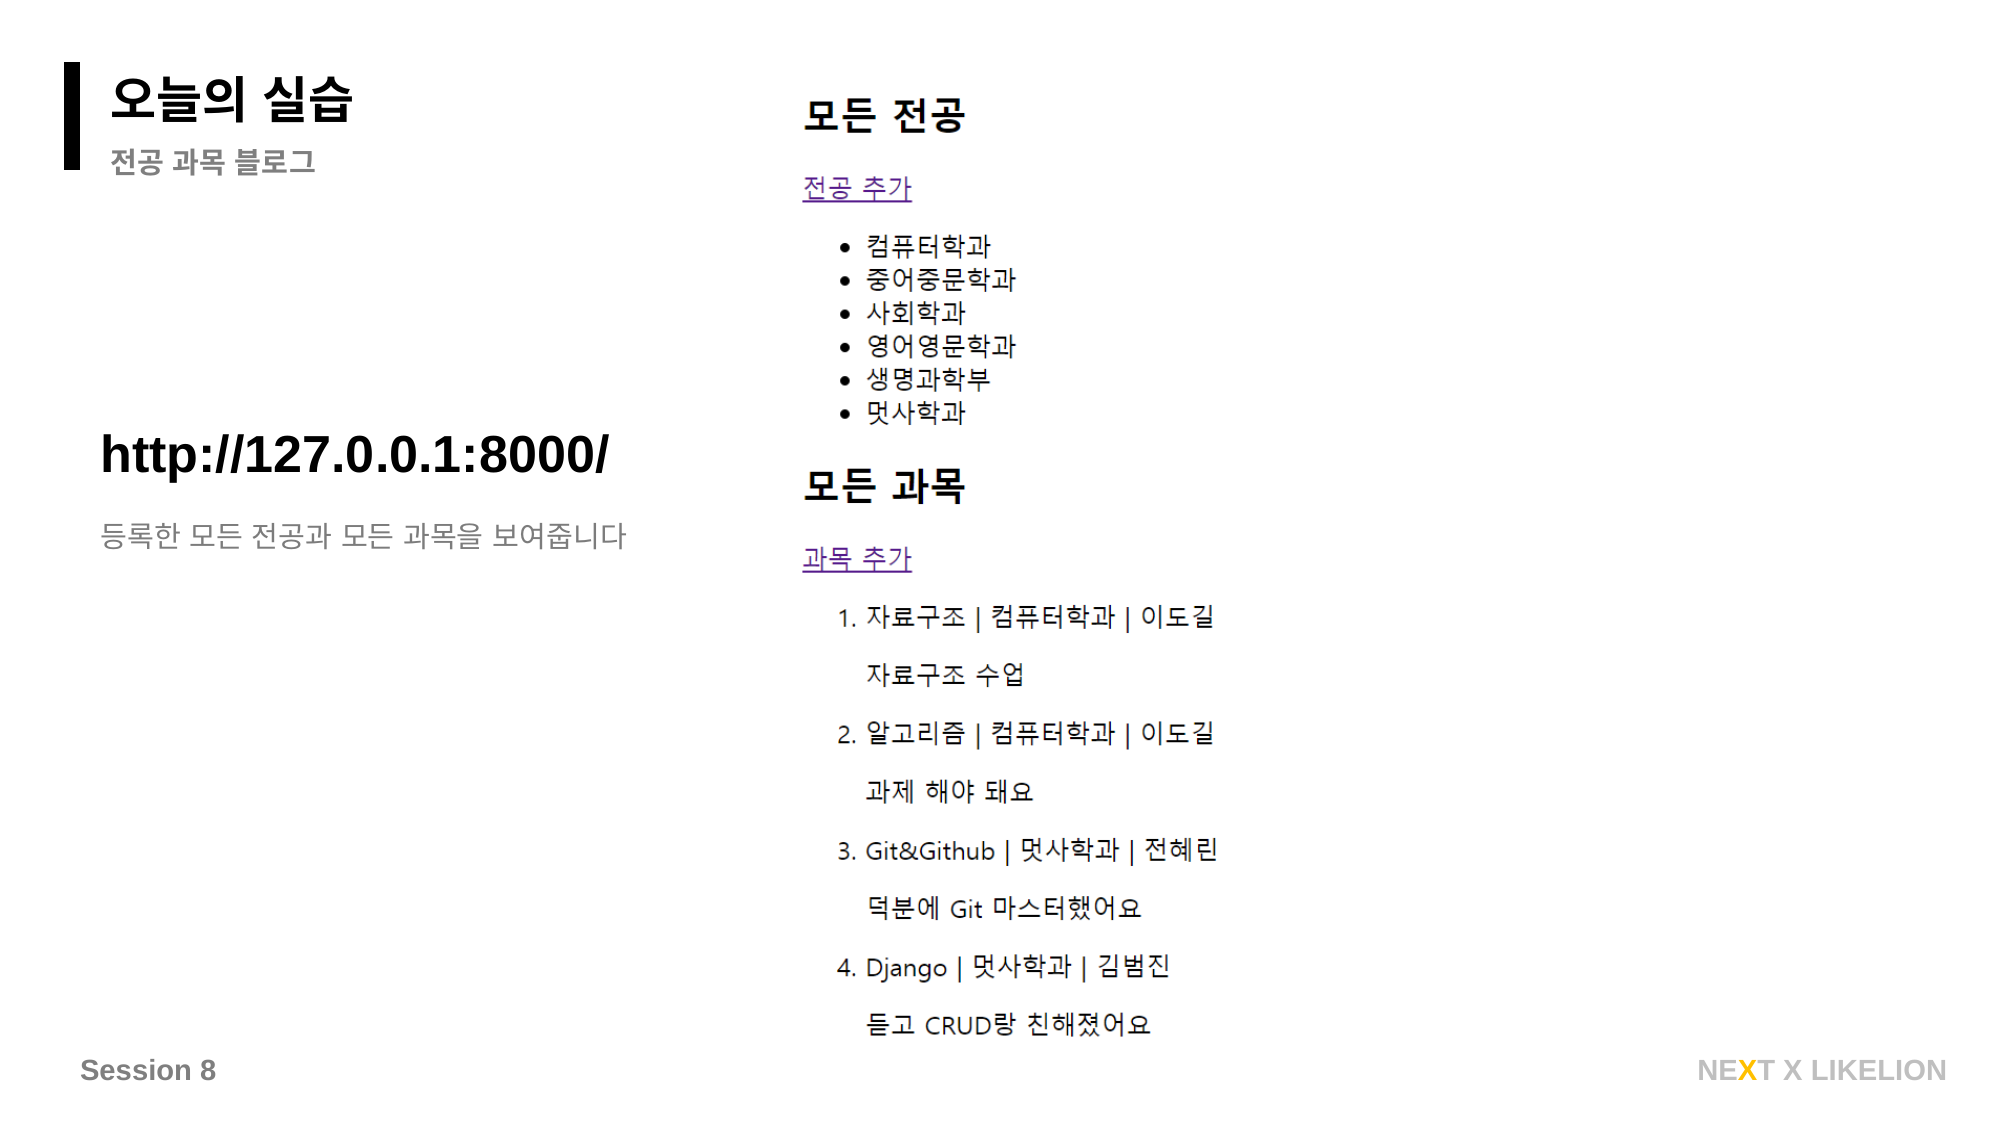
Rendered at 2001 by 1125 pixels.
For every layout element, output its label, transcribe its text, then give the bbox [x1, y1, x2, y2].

text_box Session 8 [65, 1044, 237, 1095]
text_box NEXT X LIKELION [1682, 1044, 1965, 1095]
text_box http://127.0.0.1:8000/ 등록한 모든 전공과 모든 과목을 보여줍니다 [85, 413, 788, 561]
text_box 전공 과목 블로그 [95, 137, 440, 188]
text_box 오늘의 실습 [95, 61, 408, 137]
picture [793, 61, 1325, 1125]
text_box [64, 63, 80, 170]
